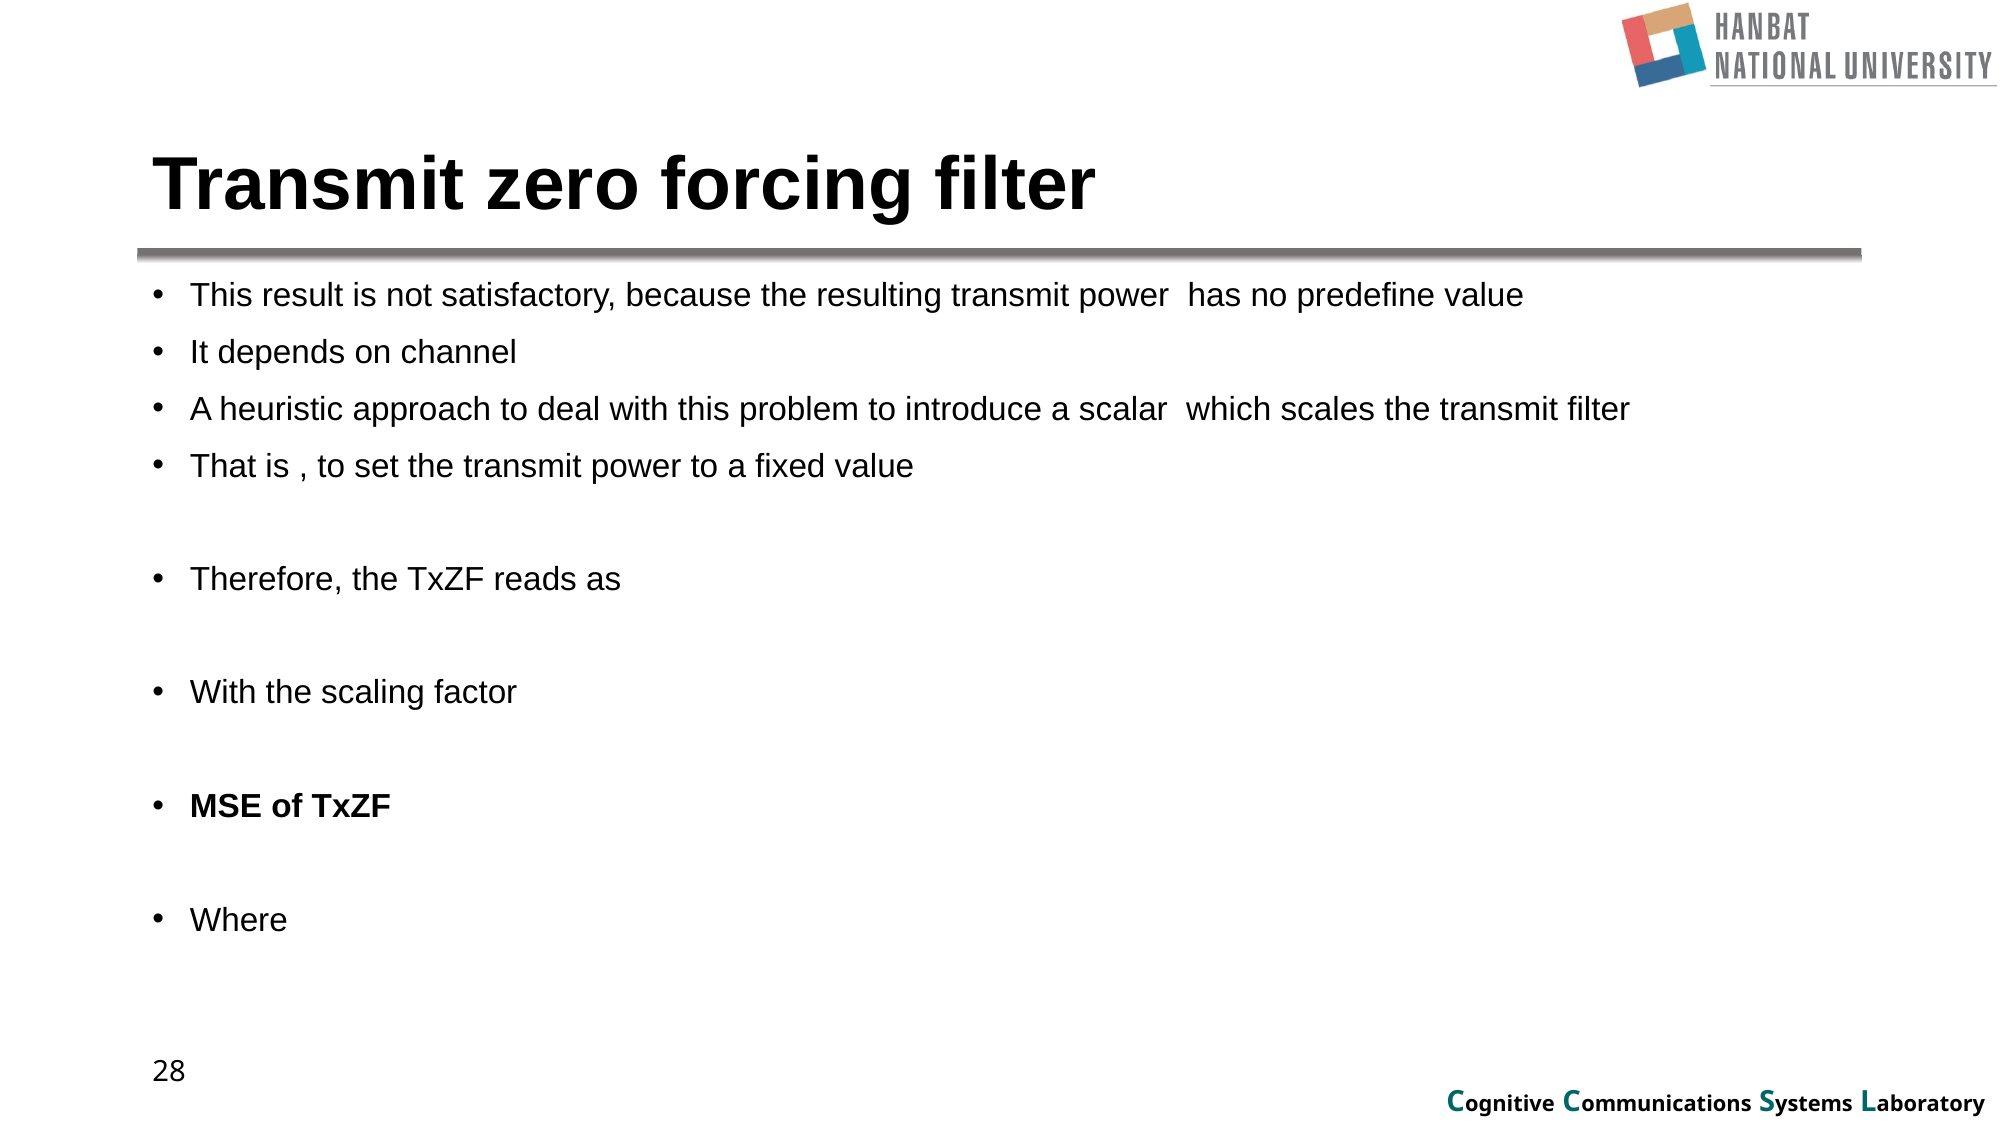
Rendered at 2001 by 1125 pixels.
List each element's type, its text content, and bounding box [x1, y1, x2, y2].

picture [1621, 2, 1998, 90]
slide_number 28 [137, 1042, 357, 1103]
title Transmit zero forcing filter [137, 129, 1863, 242]
